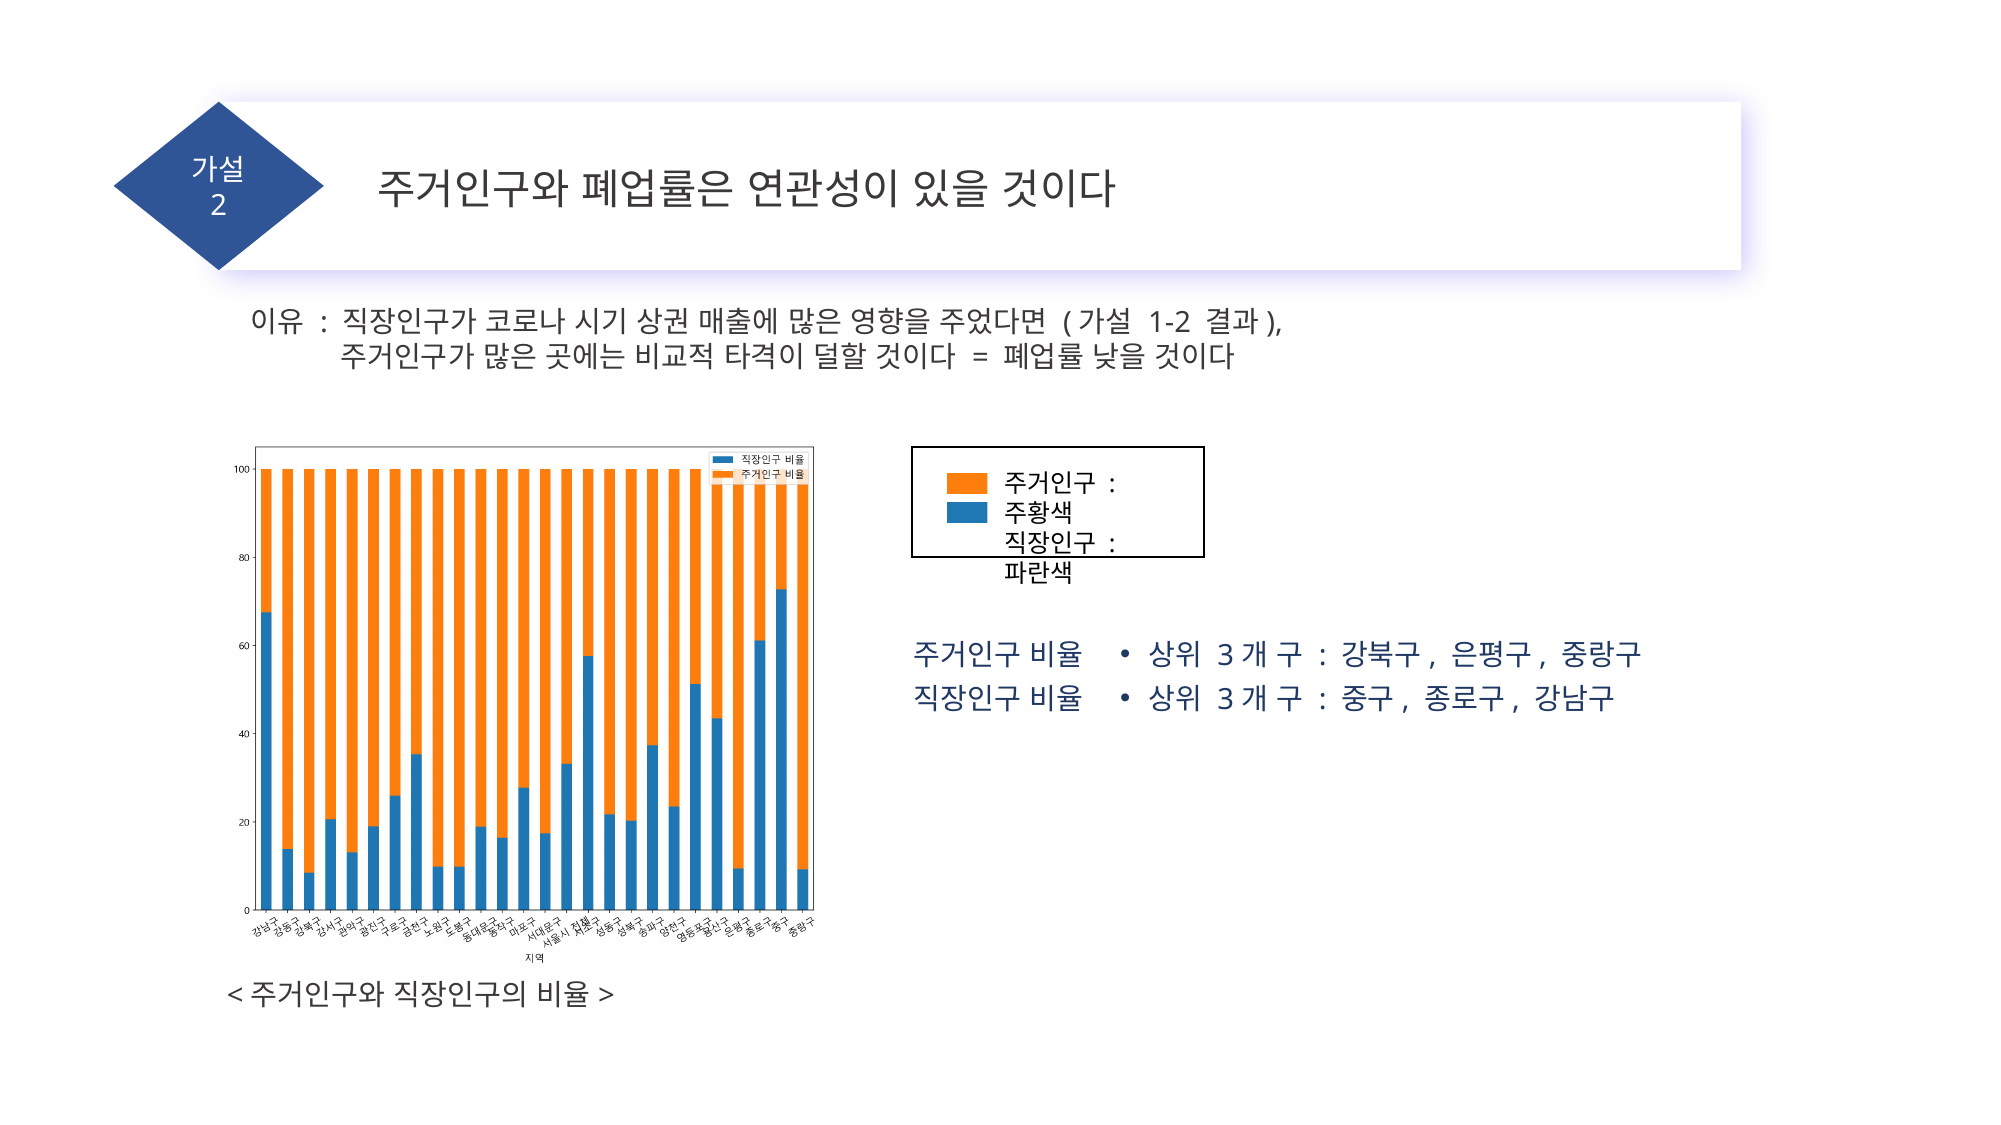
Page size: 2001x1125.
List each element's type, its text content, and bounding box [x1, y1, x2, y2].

text_box 상위 3개 구 : 중구, 종로구, 강남구 [1105, 672, 1744, 723]
text_box <주거인구와 직장인구의 비율> [212, 969, 638, 1019]
picture [227, 441, 825, 970]
text_box 이유 : 직장인구가 코로나 시기 상권 매출에 많은 영향을 주었다면 (가설 1-2 결과), 주거인구가 많은 곳에는 비교적 타격이 덜할 것이다 = 폐업률 낮을 것이다 [236, 295, 1298, 381]
text_box [221, 101, 1742, 271]
text_box 주거인구와 폐업률은 연관성이 있을 것이다 [362, 155, 1689, 221]
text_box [911, 447, 1204, 558]
text_box 직장인구 비율 [898, 672, 1105, 723]
text_box 가설 2 [112, 100, 326, 272]
text_box 주거인구 비율 [898, 628, 1105, 672]
text_box 상위 3개 구 : 강북구, 은평구, 중랑구 [1105, 628, 1744, 672]
